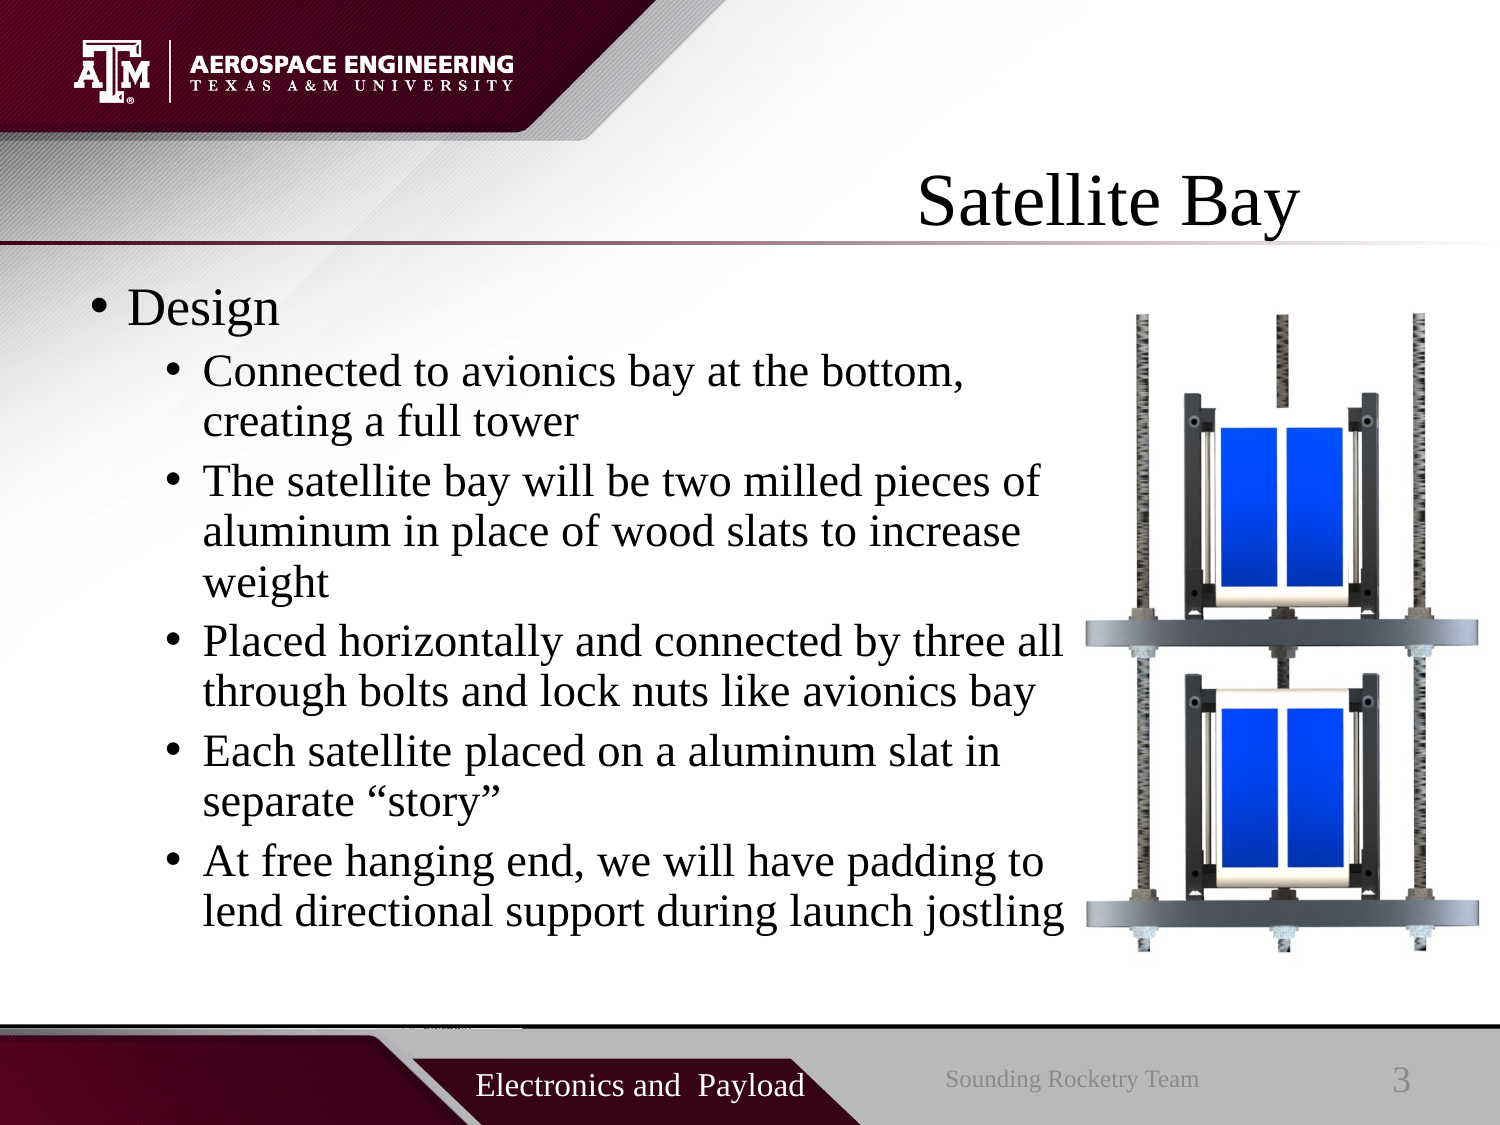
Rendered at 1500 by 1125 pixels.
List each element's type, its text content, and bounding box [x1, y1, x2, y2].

footer Sounding Rocketry Team [835, 1047, 1311, 1108]
title Satellite Bay [0, 135, 1317, 267]
slide_number 3 [1317, 1043, 1427, 1111]
list Electronics and Payload [460, 1060, 827, 1124]
list Design Connected to avionics bay at the bottom, creating a full tower The satellite bay will be two milled pieces of aluminum in place of wood slats to increase weight Placed horizontally and connected by three all through bolts and lock nuts like avionics bay Each satellite placed on a aluminum slat in separate “story” At free hanging end, we will have padding to lend directional support during launch jostling [74, 271, 1103, 1005]
picture [0, 1028, 480, 1125]
picture [0, 0, 1500, 1024]
